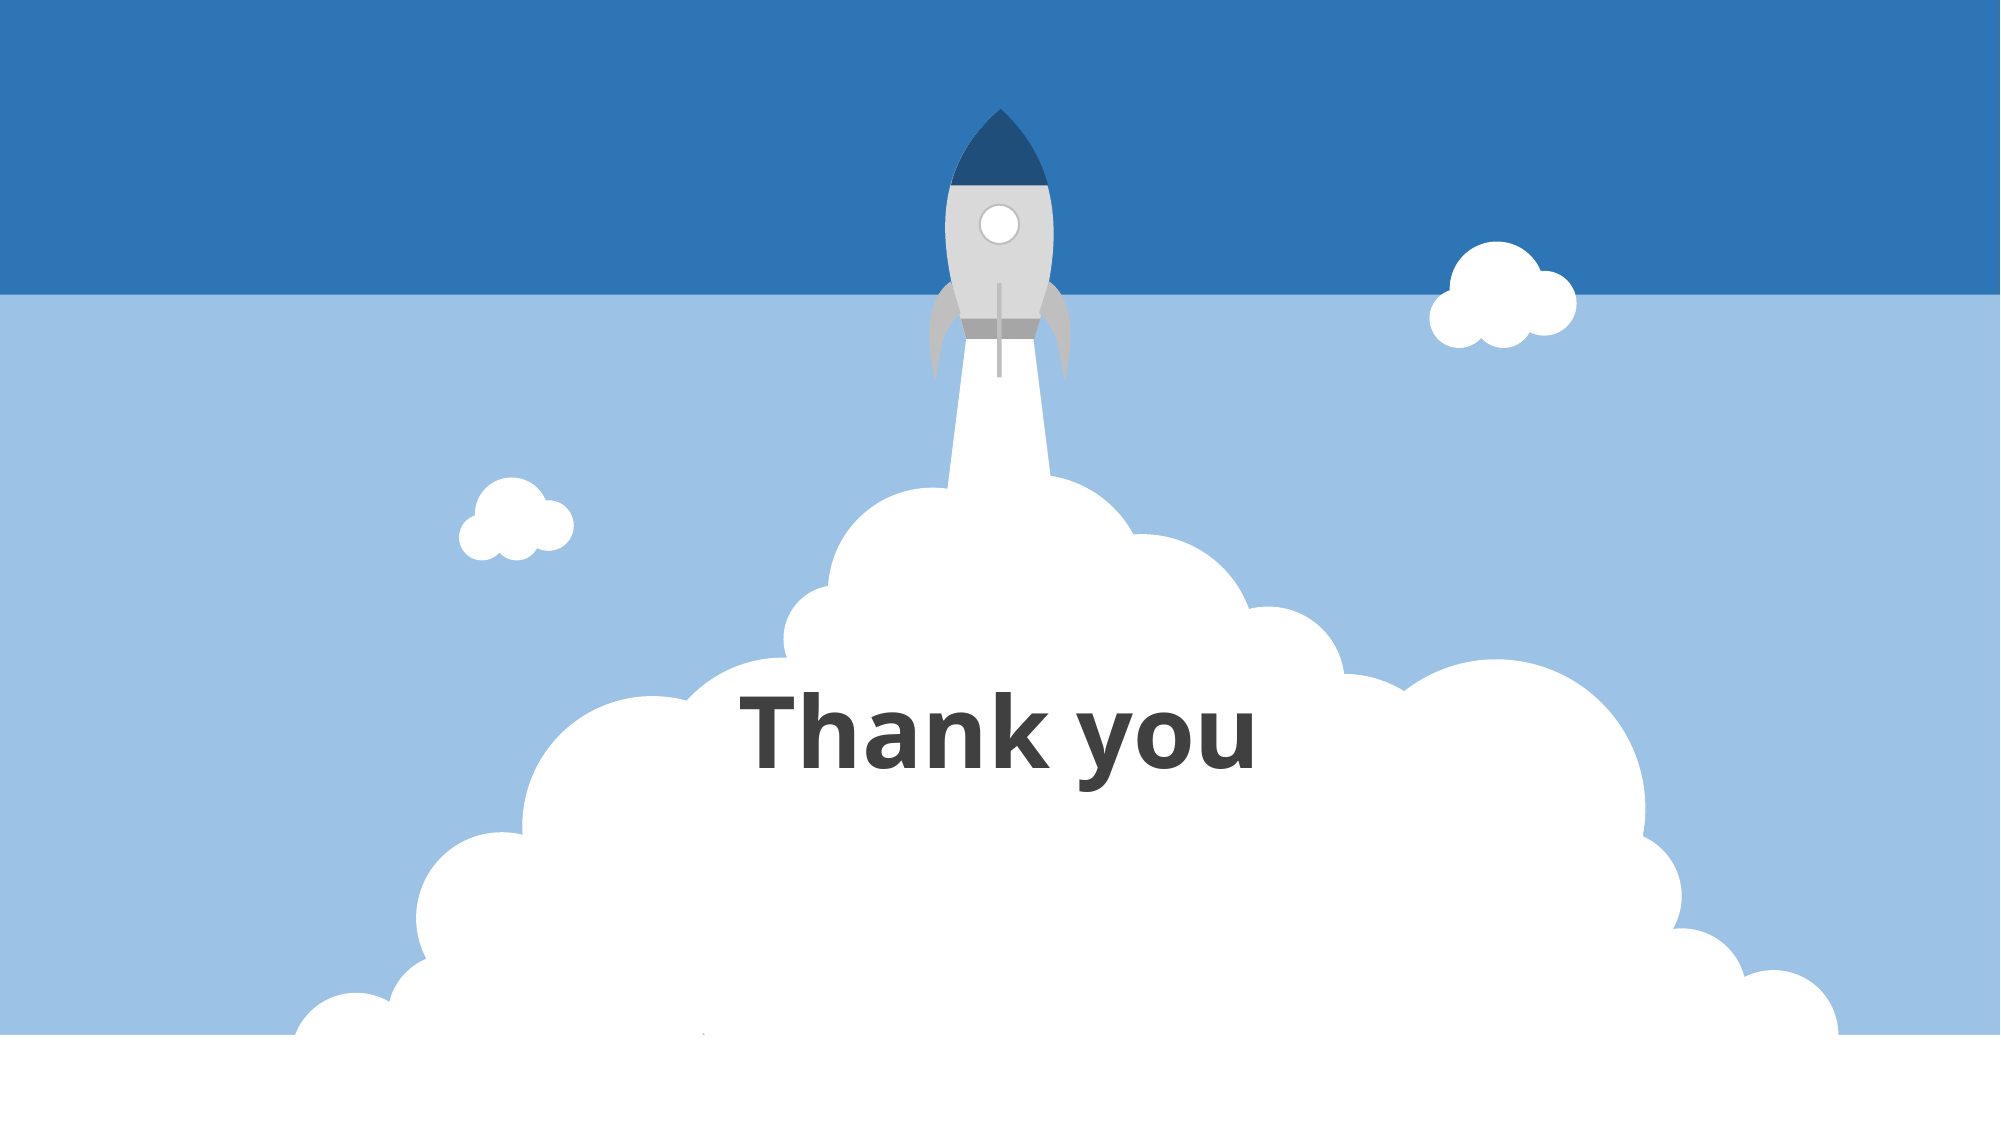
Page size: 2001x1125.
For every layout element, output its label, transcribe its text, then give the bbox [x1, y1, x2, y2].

list Thank you [0, 672, 2000, 799]
